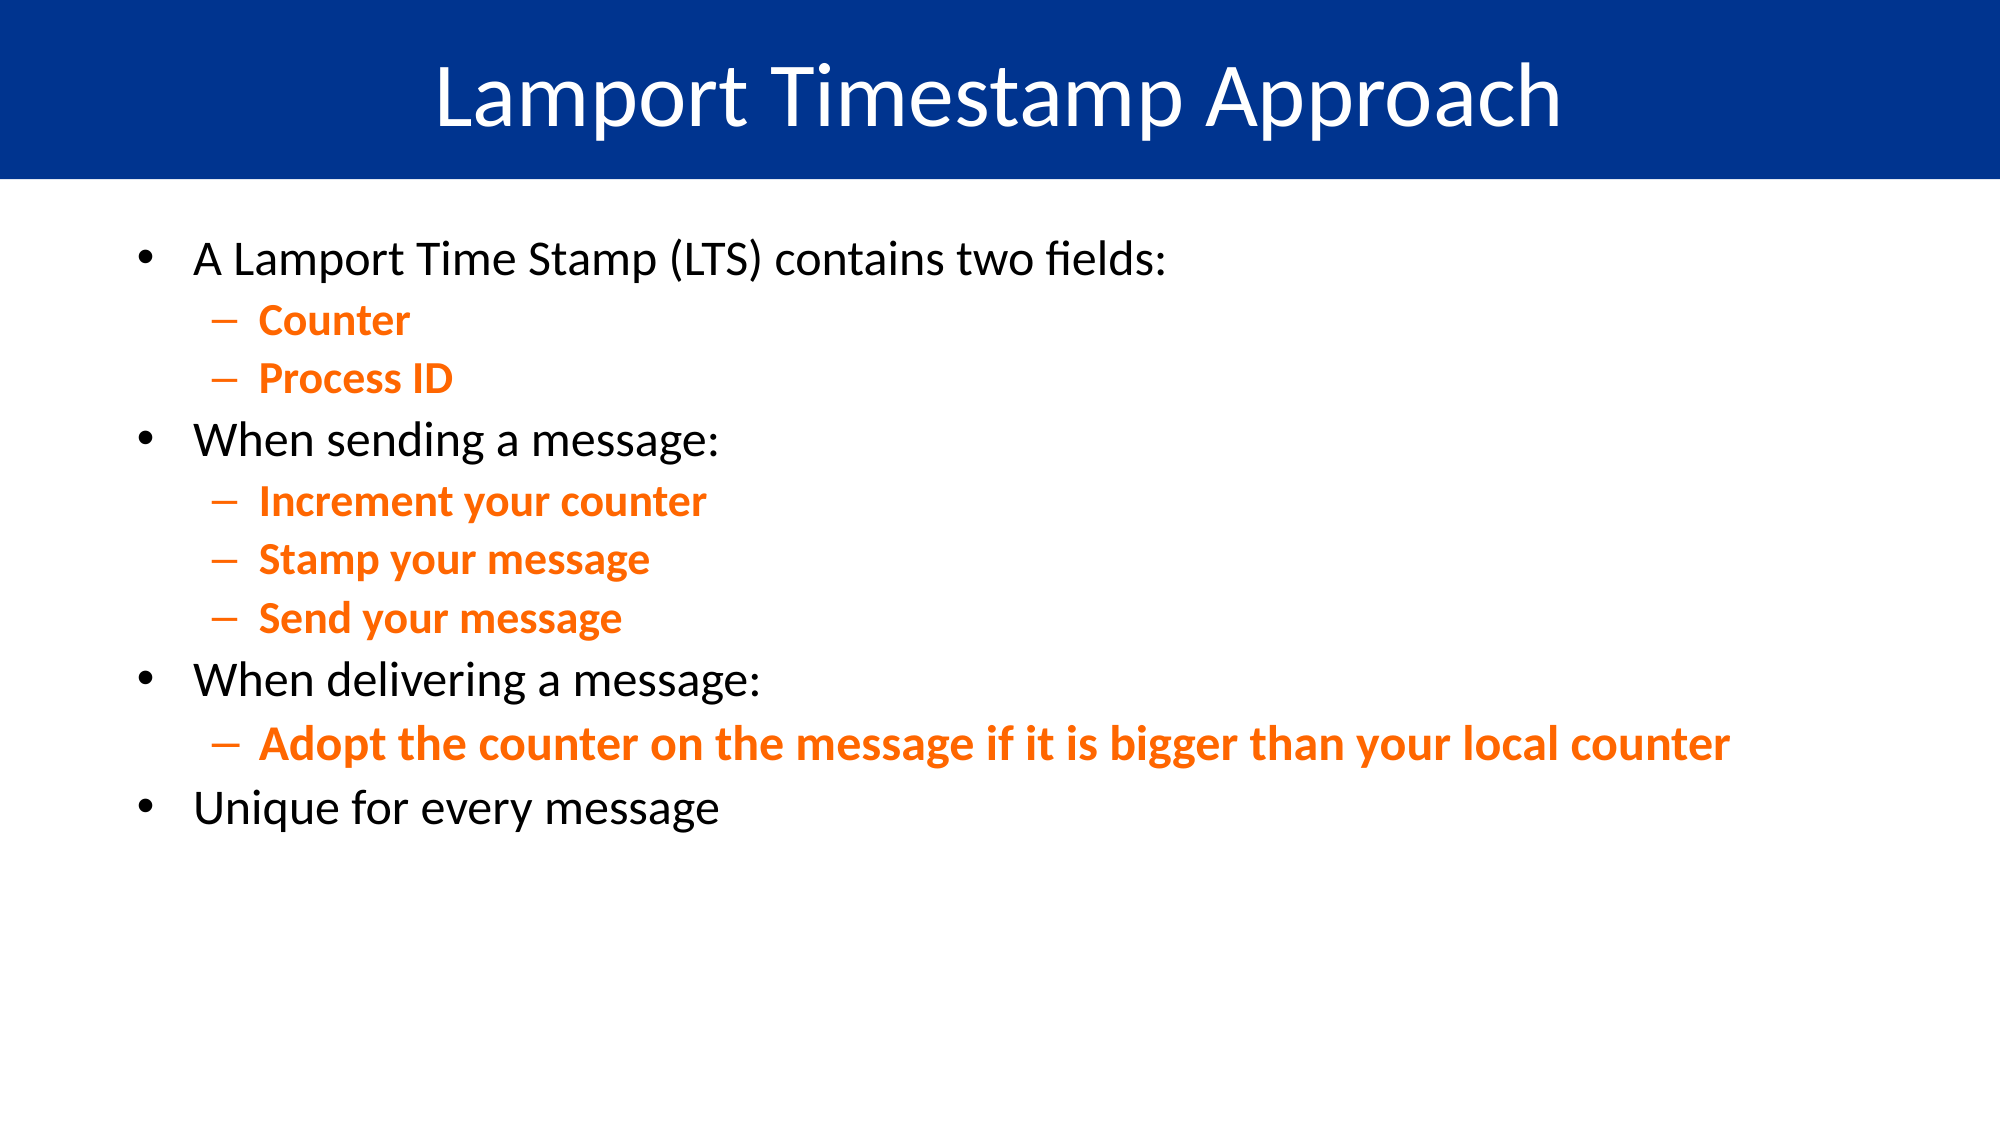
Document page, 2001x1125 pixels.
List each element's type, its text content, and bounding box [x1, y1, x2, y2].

list A Lamport Time Stamp (LTS) contains two fields: Counter Process ID When sending a message: Increment your counter Stamp your message Send your message When delivering a message: Adopt the counter on the message if it is bigger than your local counter Unique for every message [121, 224, 1932, 1050]
title Lamport Timestamp Approach [0, 0, 2000, 180]
